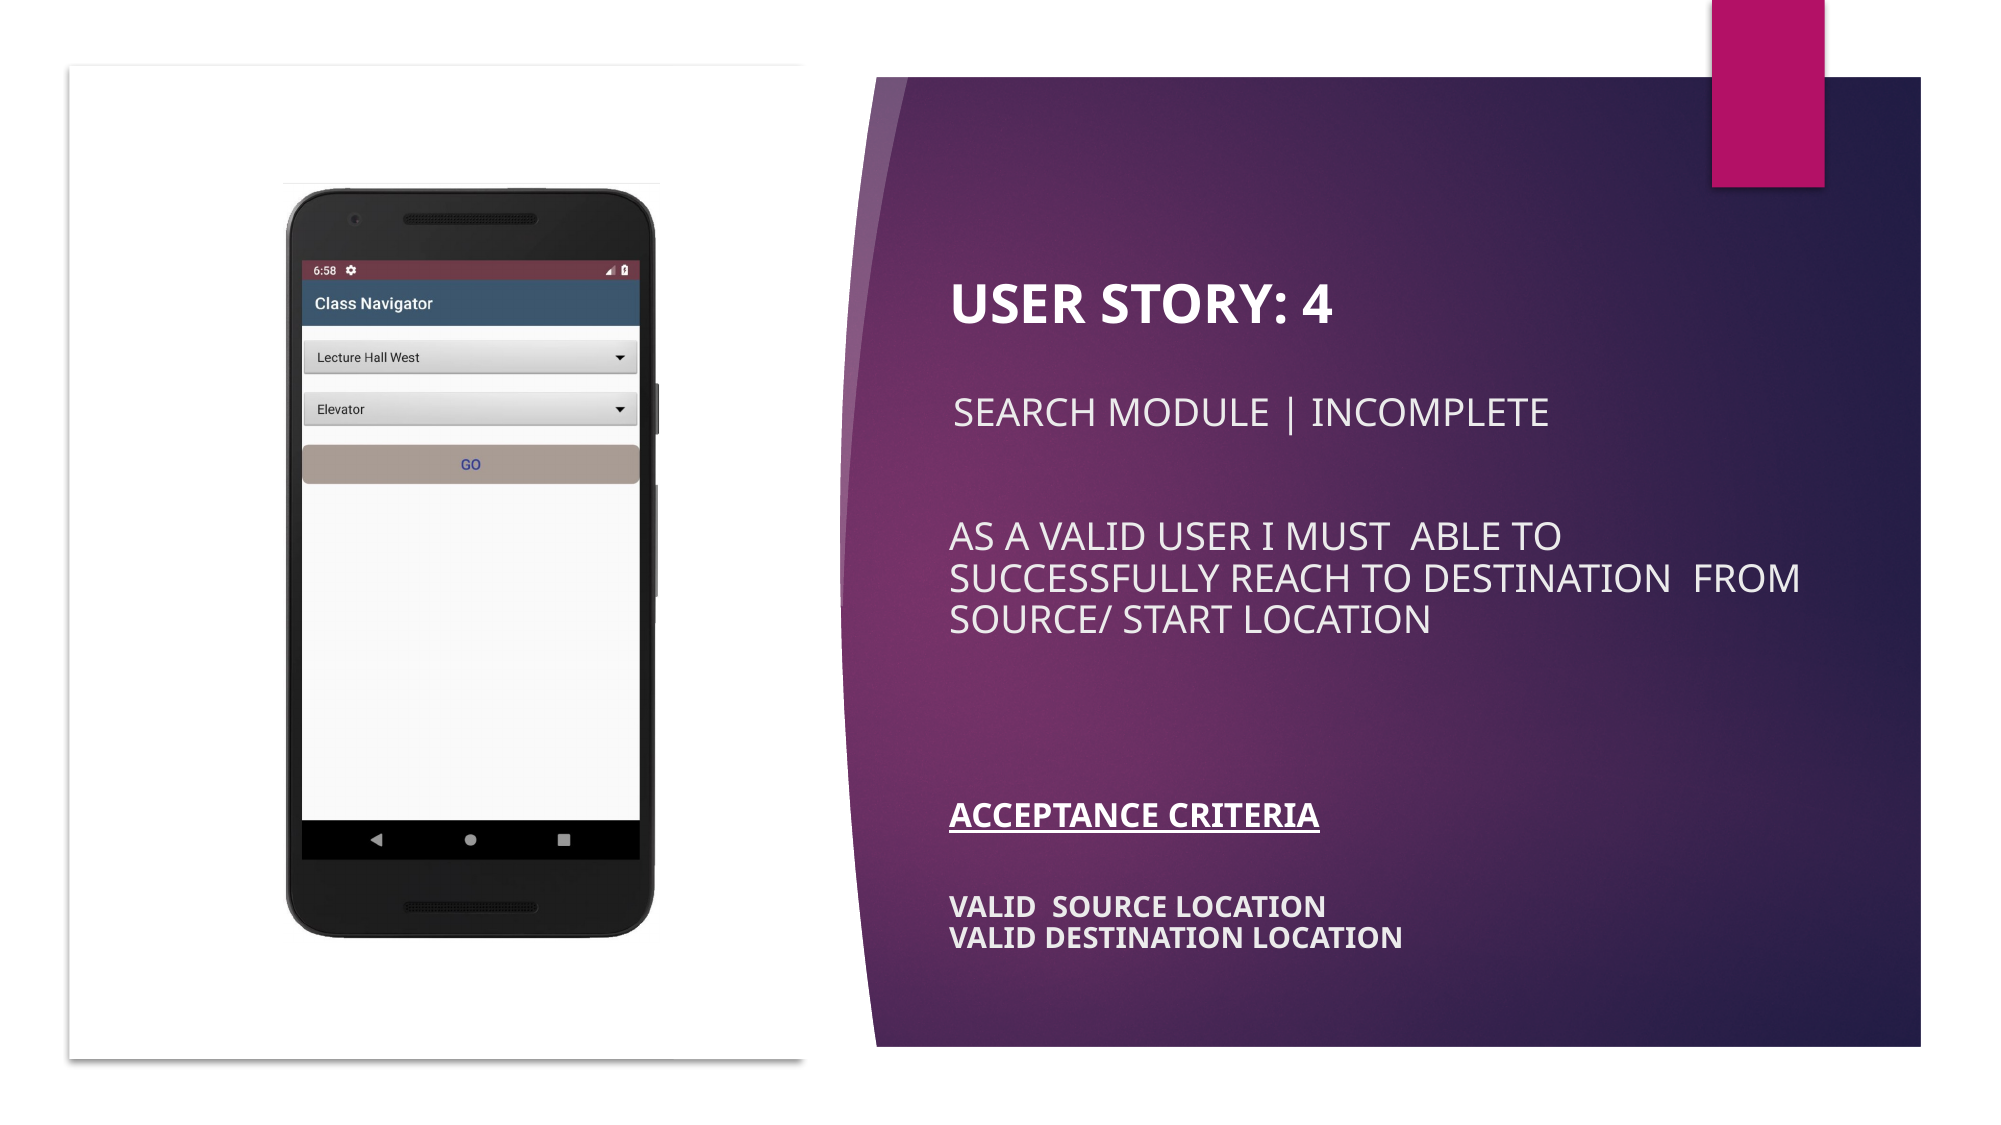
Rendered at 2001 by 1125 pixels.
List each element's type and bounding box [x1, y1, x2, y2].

picture [283, 182, 660, 943]
text_box [0, 0, 2000, 1125]
text_box [69, 64, 889, 1060]
